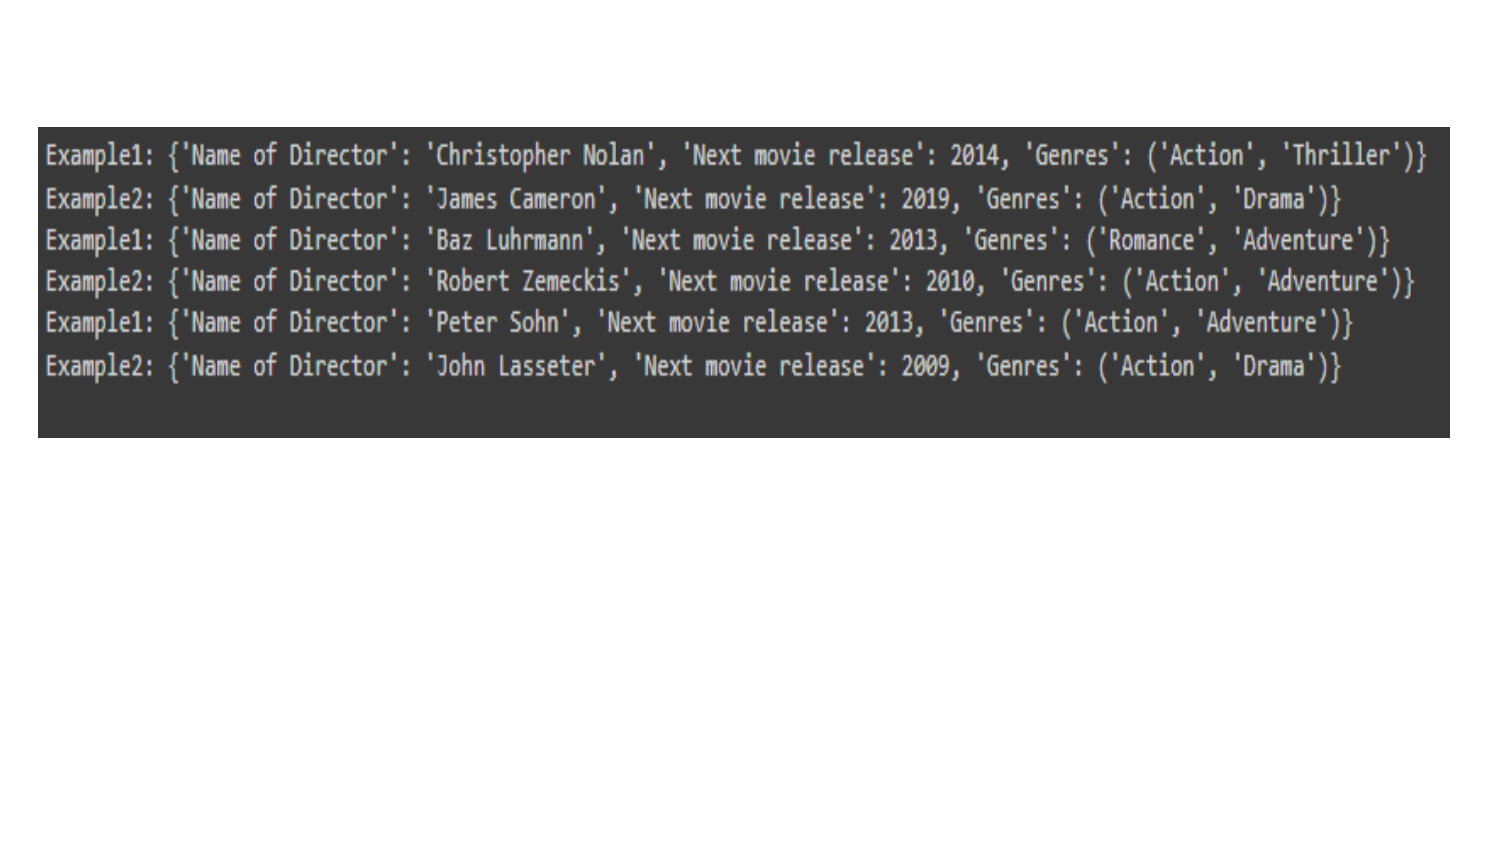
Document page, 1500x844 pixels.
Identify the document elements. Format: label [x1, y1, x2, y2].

picture [38, 126, 1450, 438]
